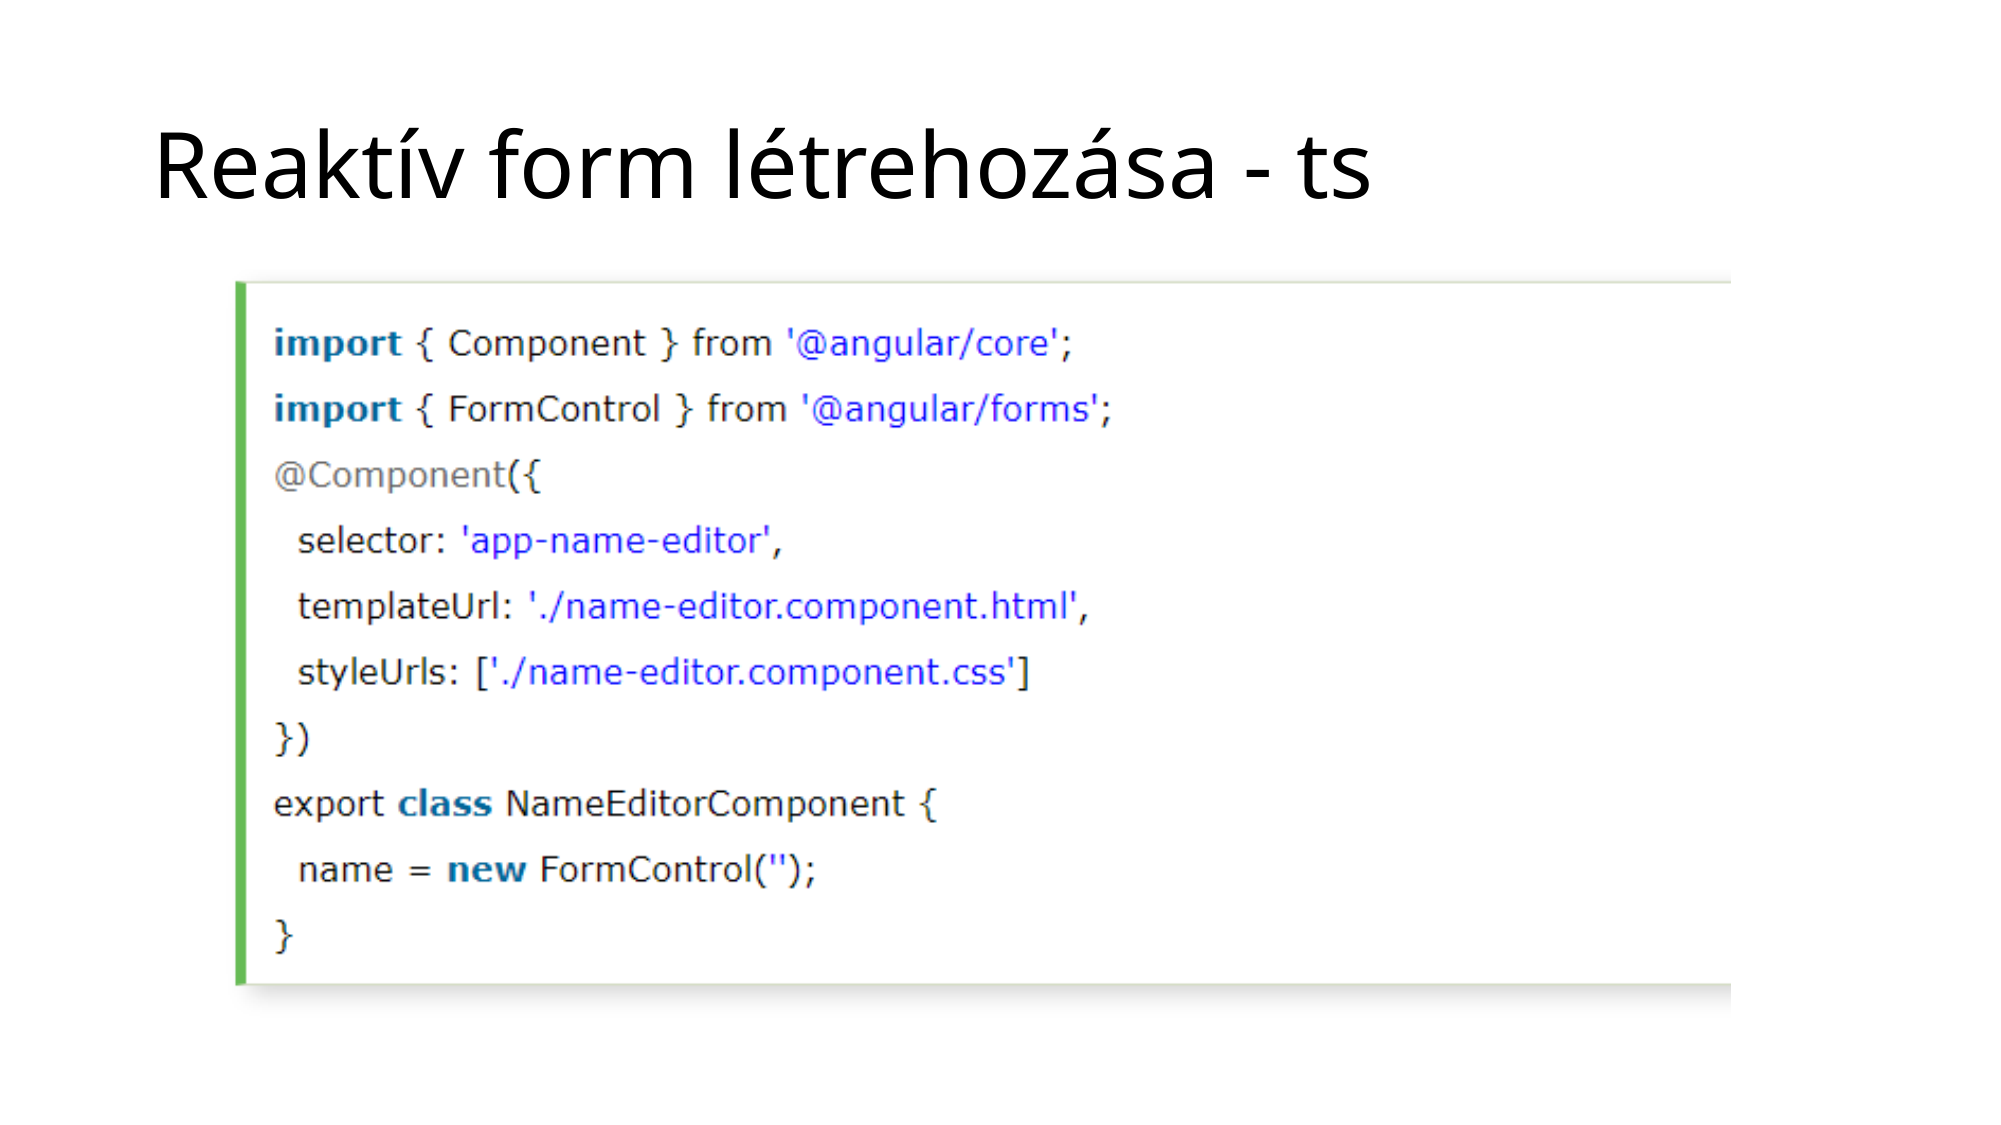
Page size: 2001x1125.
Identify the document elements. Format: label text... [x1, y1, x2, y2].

title Reaktív form létrehozása - ts [137, 59, 1863, 278]
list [217, 269, 1731, 1018]
